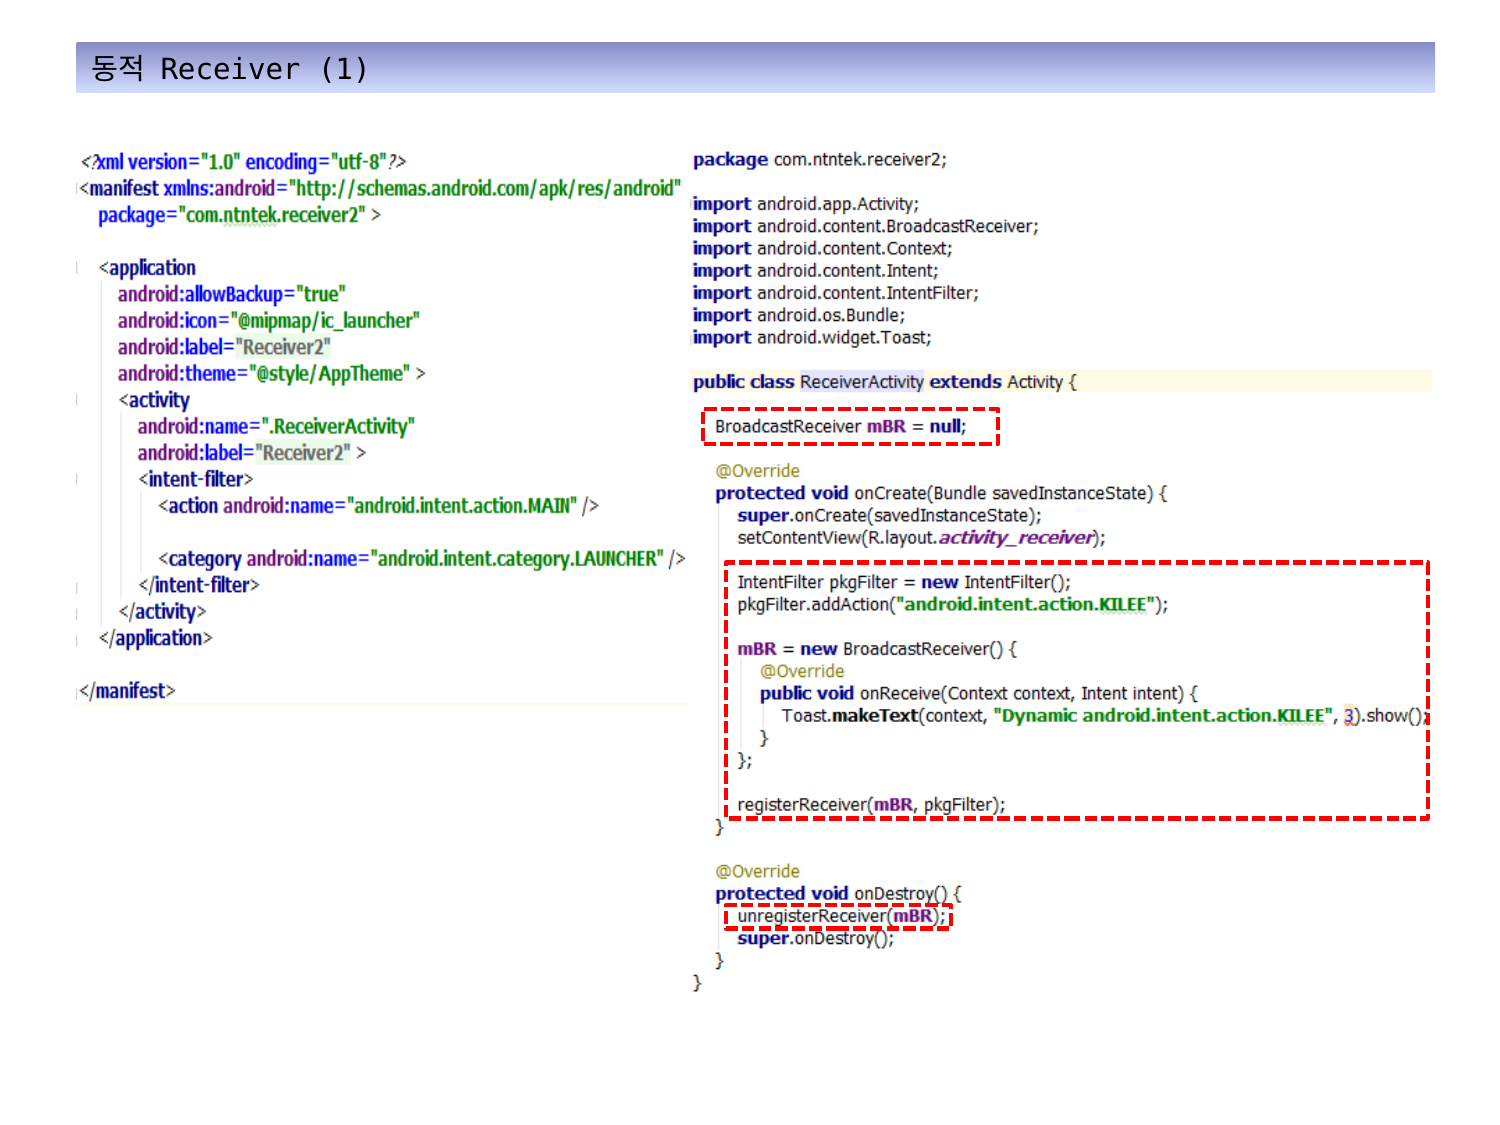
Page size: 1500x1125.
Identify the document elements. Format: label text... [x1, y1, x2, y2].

picture [76, 148, 1436, 1000]
text_box 동적 Receiver (1) [76, 42, 1436, 93]
